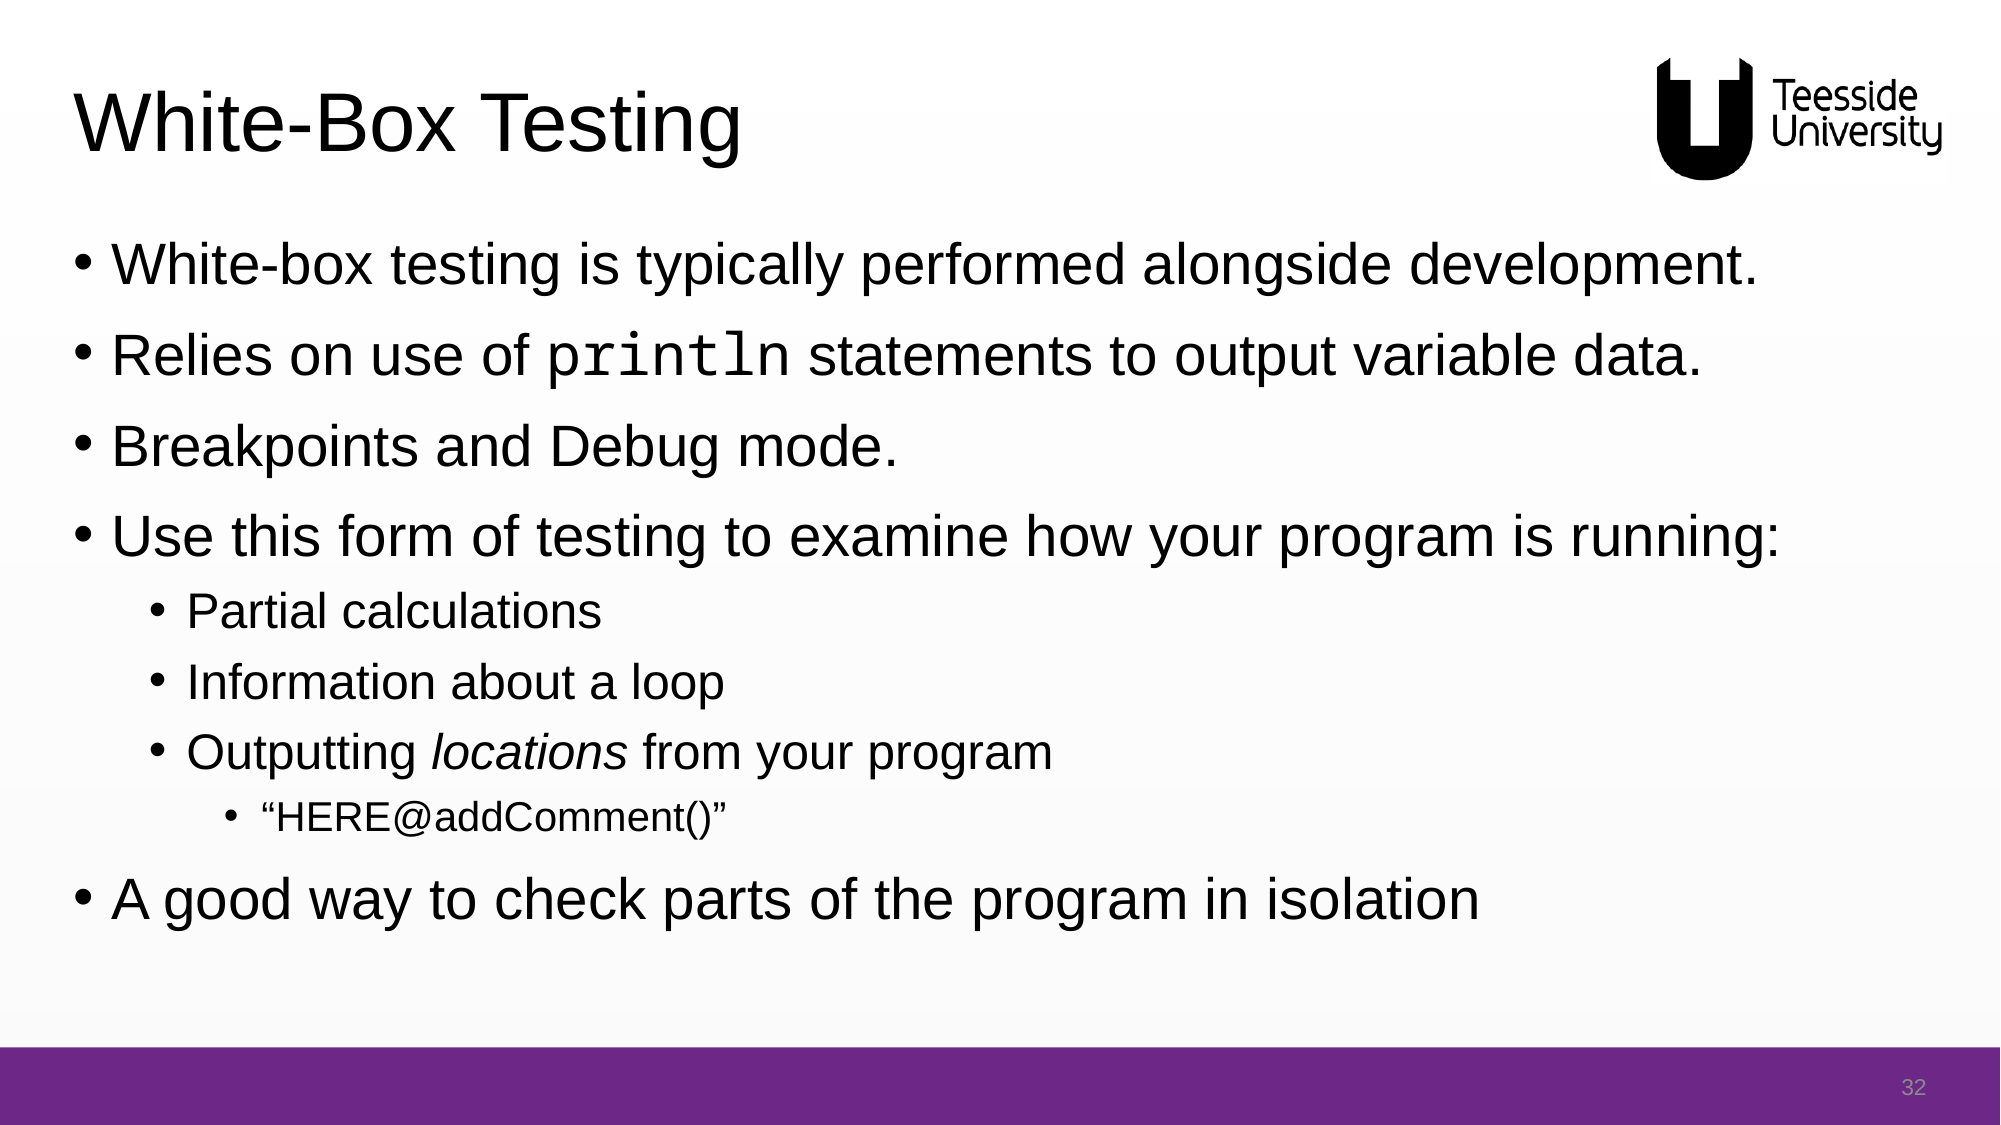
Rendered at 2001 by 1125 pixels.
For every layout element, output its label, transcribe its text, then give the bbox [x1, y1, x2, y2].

slide_number 32 [1859, 1068, 1942, 1105]
list White-box testing is typically performed alongside development. Relies on use of println statements to output variable data. Breakpoints and Debug mode. Use this form of testing to examine how your program is running: Partial calculations Information about a loop Outputting locations from your program “HERE@addComment()” A good way to check parts of the program in isolation [59, 218, 1942, 1022]
picture [1652, 53, 1946, 184]
title White-Box Testing [59, 53, 1613, 184]
